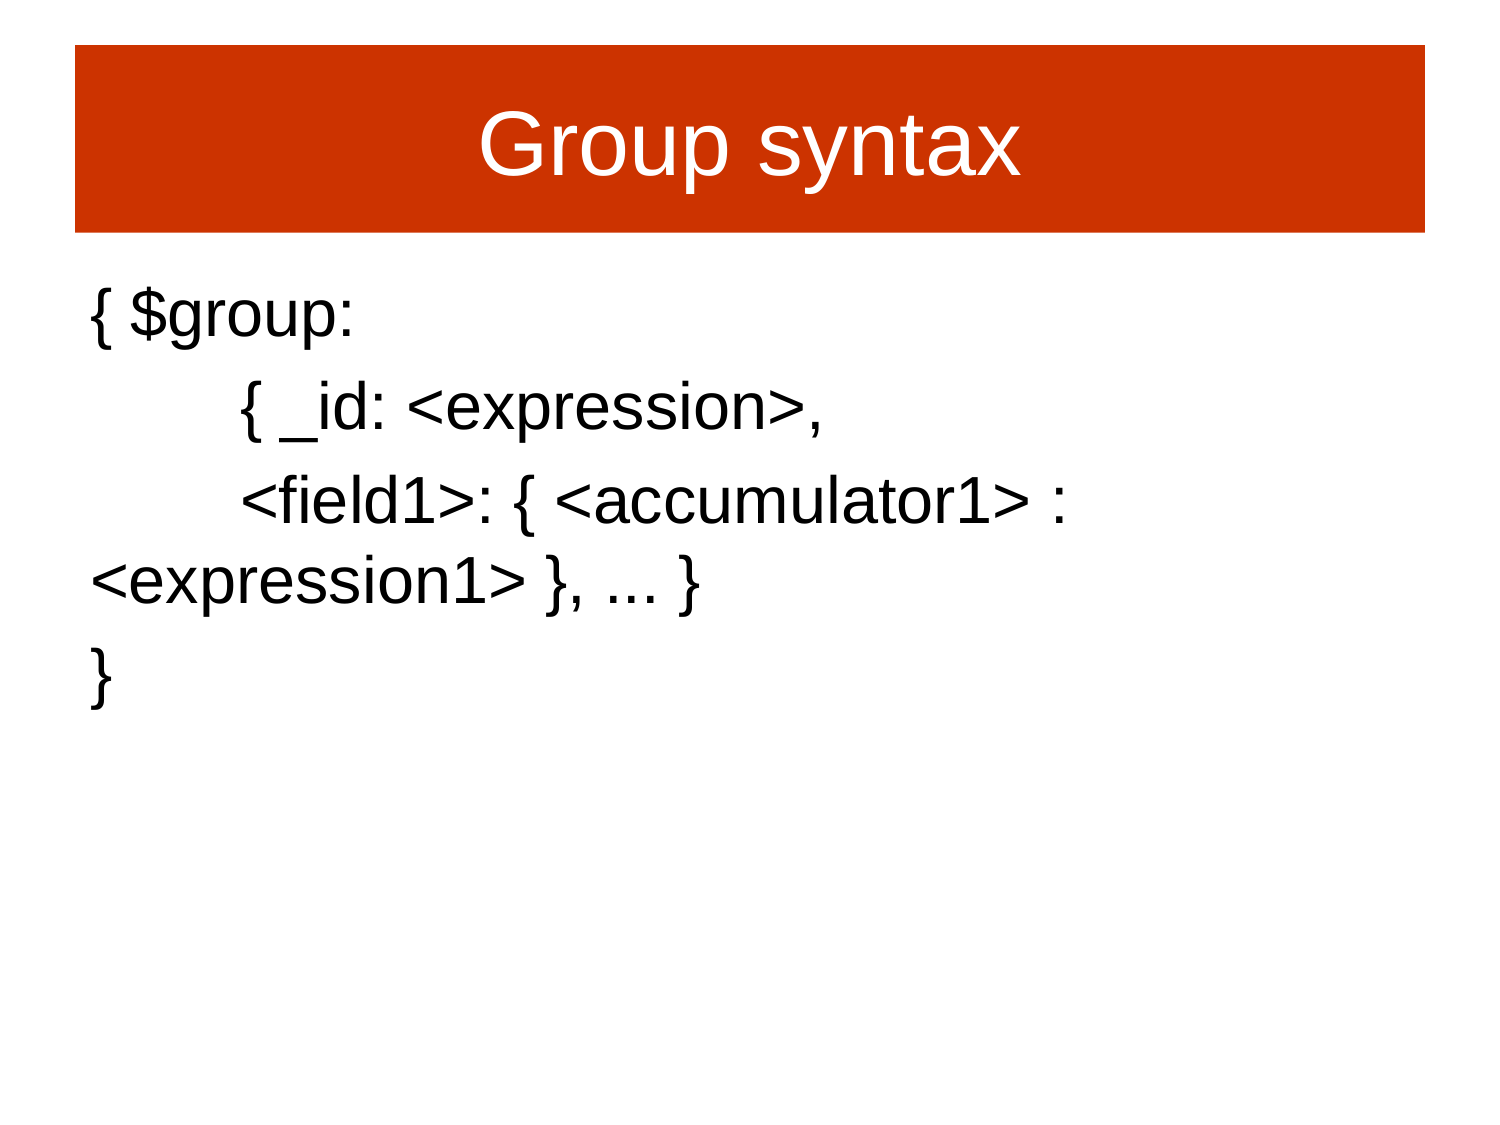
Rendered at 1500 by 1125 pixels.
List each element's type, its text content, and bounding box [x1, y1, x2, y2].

list { $group: { _id: <expression>, <field1>: { <accumulator1> : <expression1> }, ... } } [74, 262, 1426, 1006]
title Group syntax [74, 44, 1426, 233]
